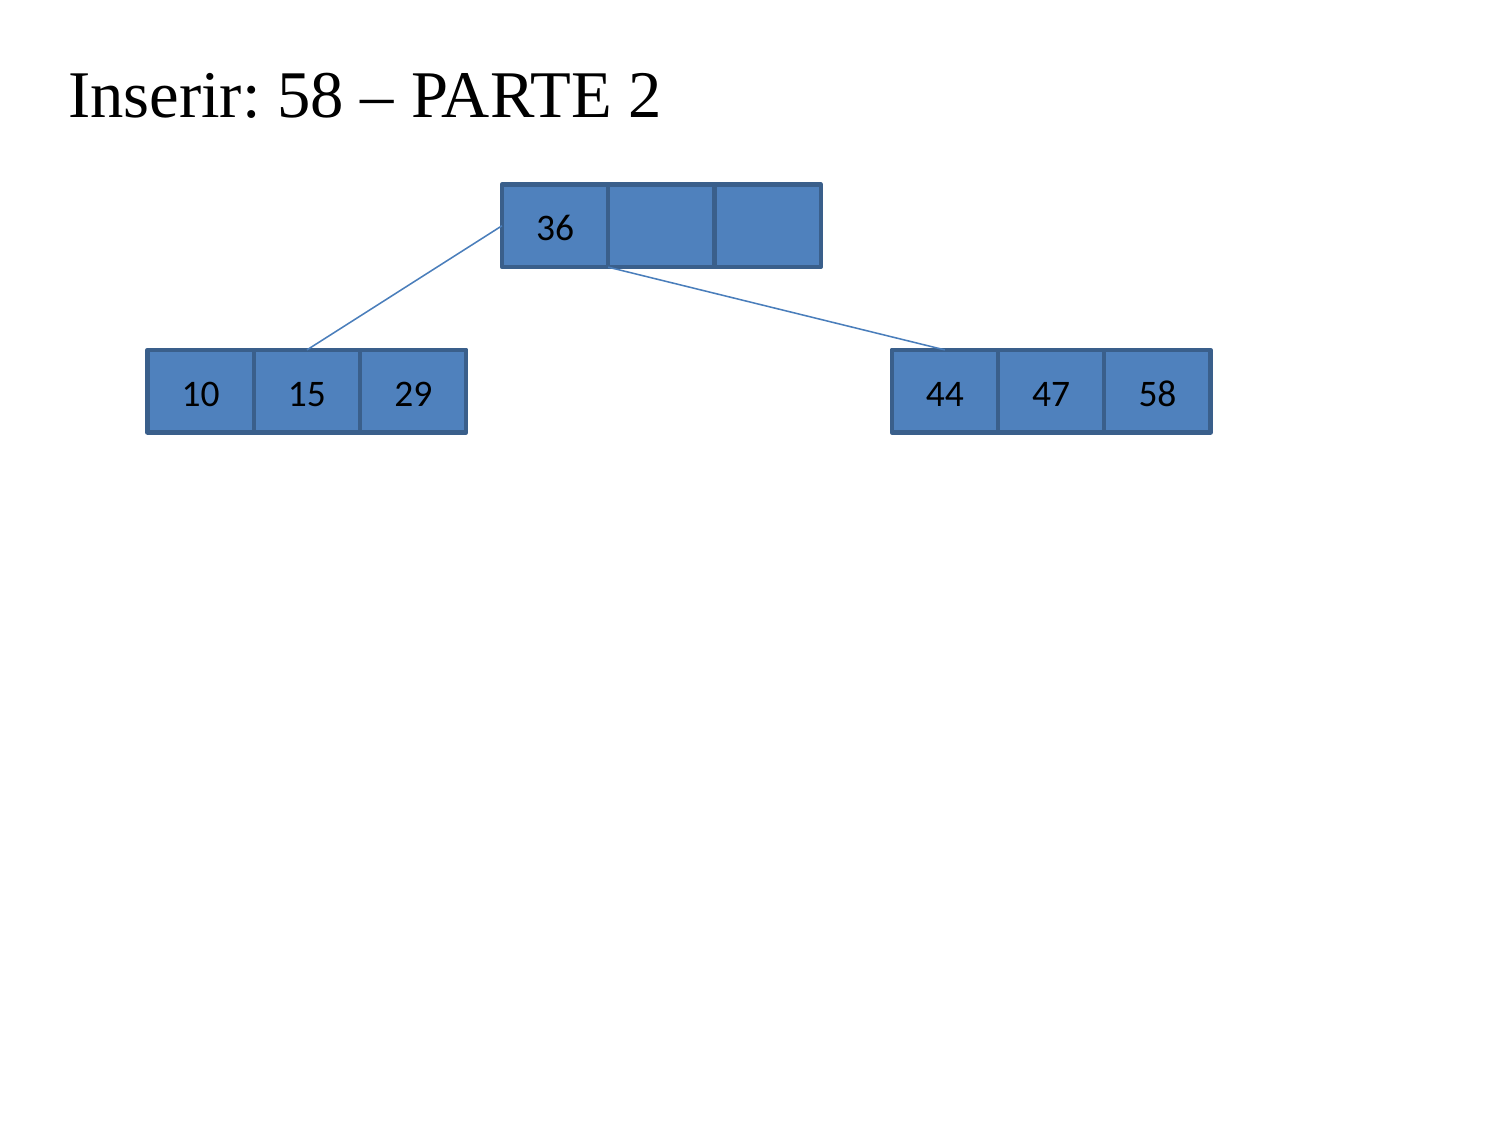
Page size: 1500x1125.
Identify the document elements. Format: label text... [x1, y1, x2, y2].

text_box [306, 225, 503, 350]
subtitle Inserir: 58 – PARTE 2 [53, 42, 939, 197]
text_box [608, 266, 946, 350]
text_box 36 [500, 182, 606, 269]
text_box 58 [1102, 348, 1213, 435]
text_box [606, 182, 712, 266]
text_box 47 [996, 348, 1102, 435]
text_box 29 [358, 358, 468, 435]
text_box [712, 182, 823, 265]
text_box 44 [890, 348, 996, 435]
text_box 15 [252, 348, 358, 435]
text_box 10 [145, 348, 252, 435]
